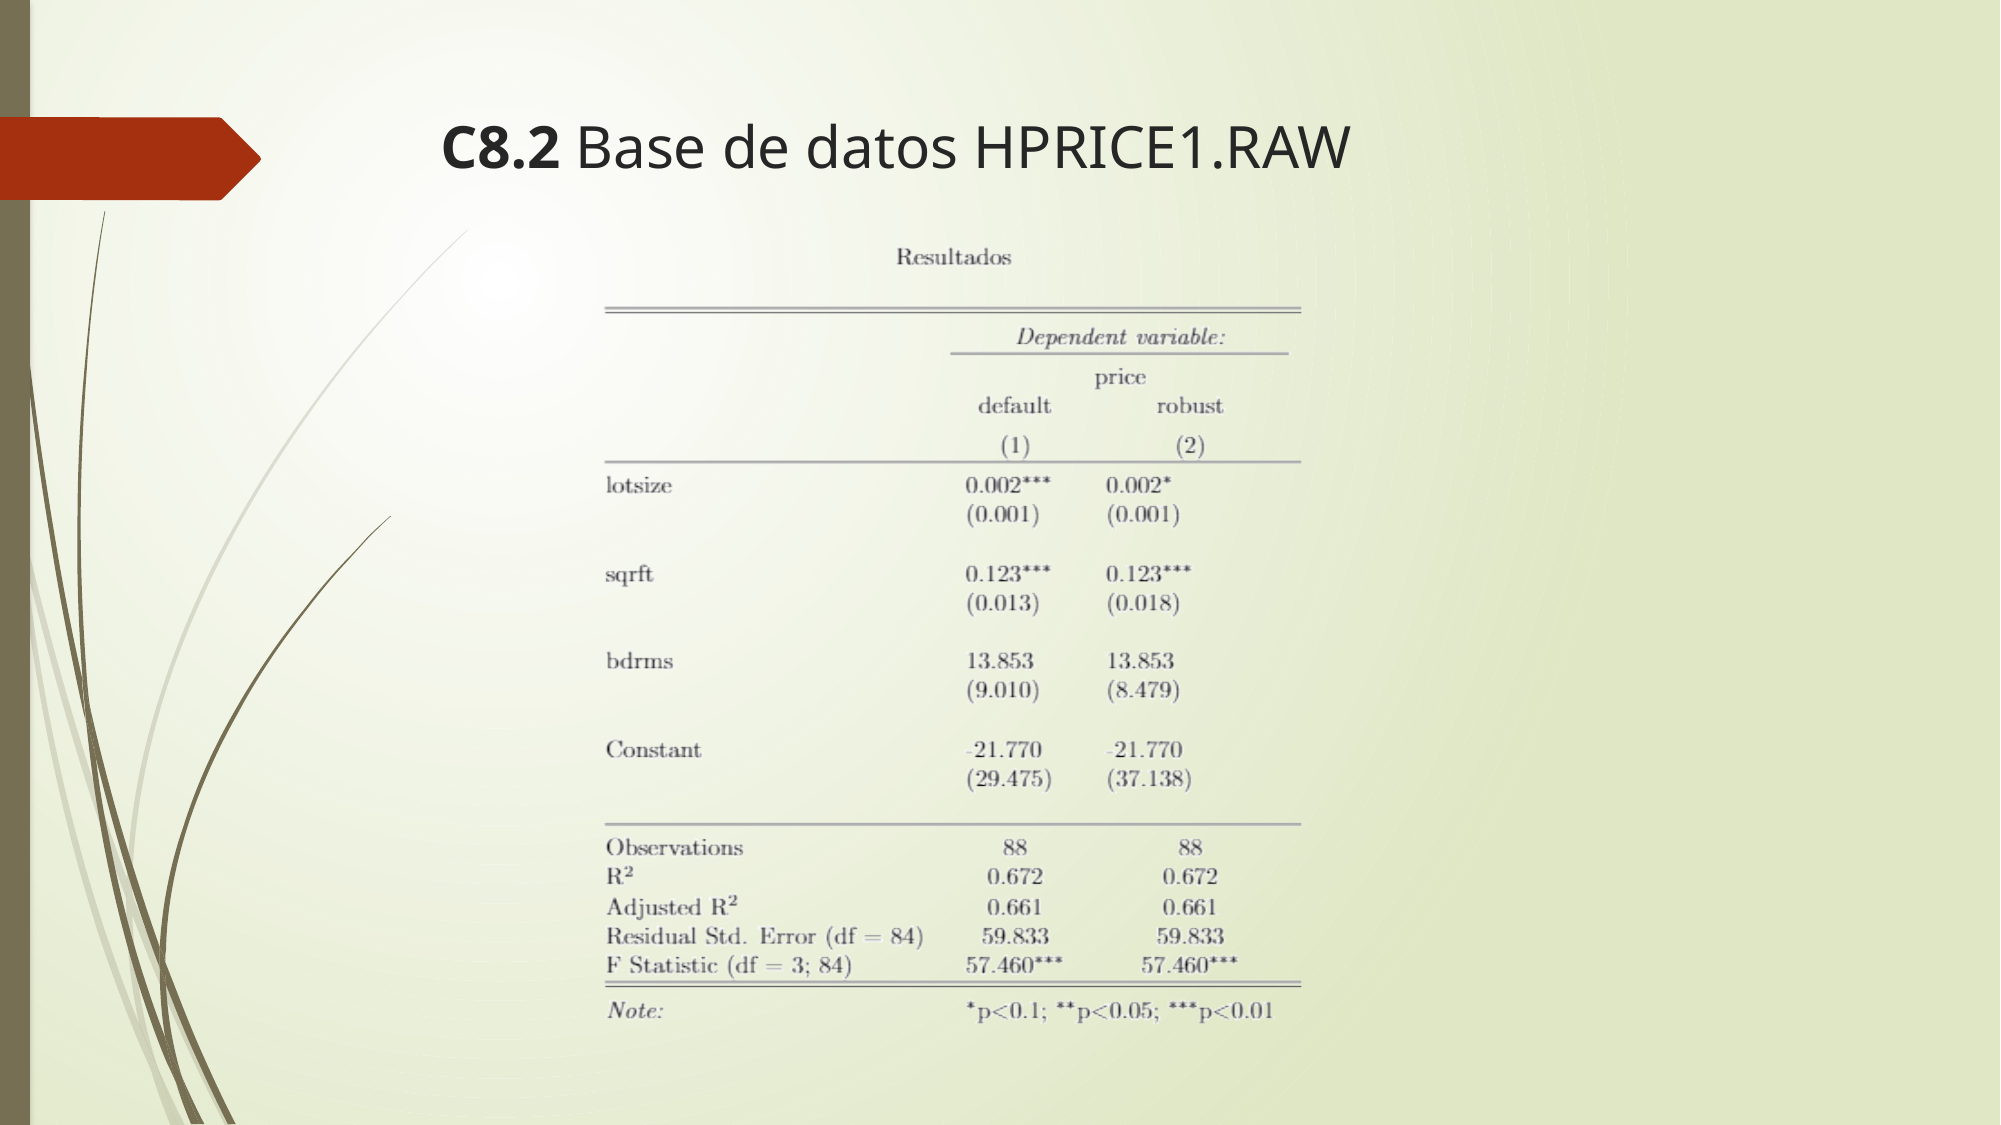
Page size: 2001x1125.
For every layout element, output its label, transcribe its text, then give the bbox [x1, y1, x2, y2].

title C8.2 Base de datos HPRICE1.RAW [425, 102, 1888, 313]
picture [490, 214, 1379, 1042]
